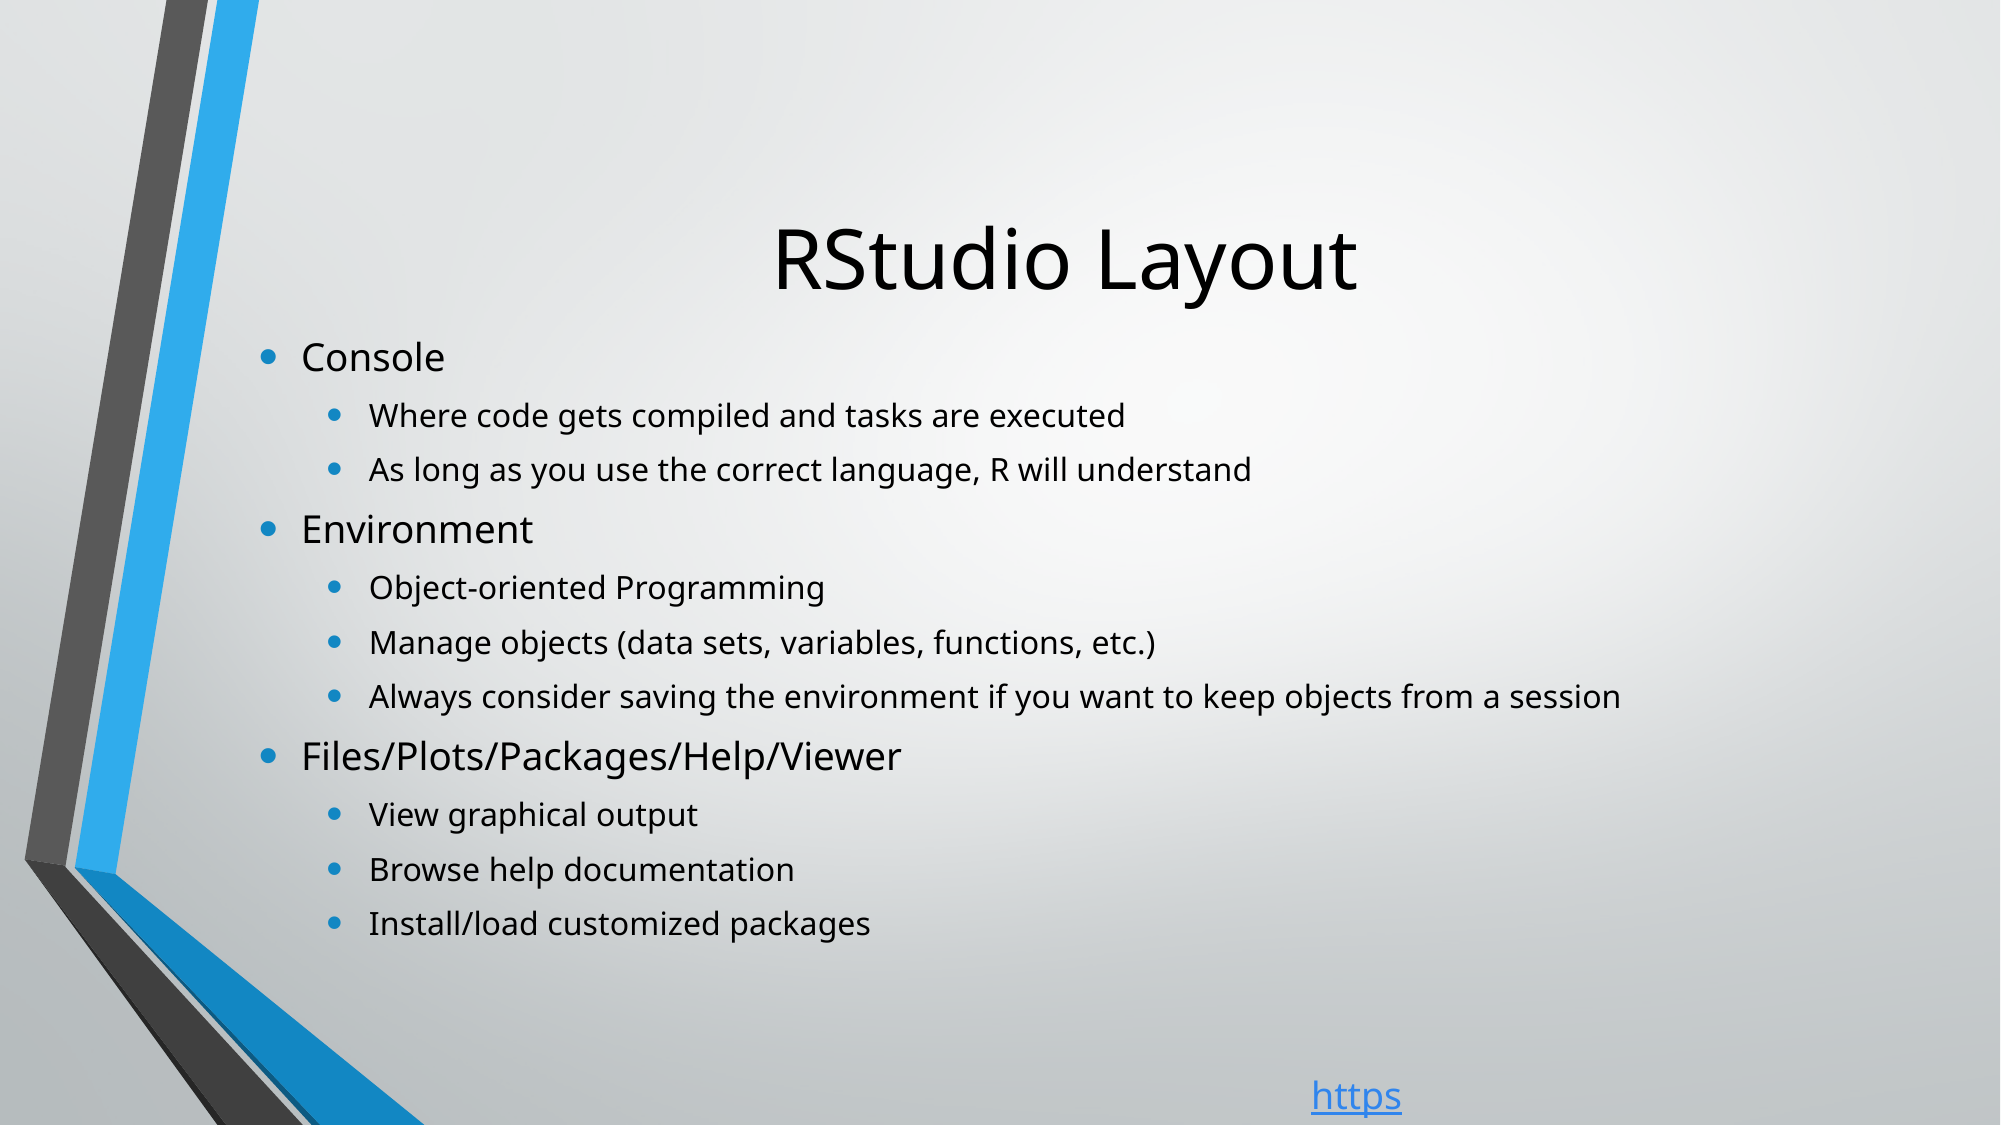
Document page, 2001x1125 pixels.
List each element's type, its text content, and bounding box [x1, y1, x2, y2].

title RStudio Layout [243, 112, 1887, 324]
list Console Where code gets compiled and tasks are executed As long as you use the correct language, R will understand Environment Object-oriented Programming Manage objects (data sets, variables, functions, etc.) Always consider saving the environment if you want to keep objects from a session Files/Plots/Packages/Help/Viewer View graphical output Browse help documentation Install/load customized packages [243, 324, 1887, 950]
text_box https://joeroith.github.io/RUserGroup/ [1296, 1064, 1934, 1125]
